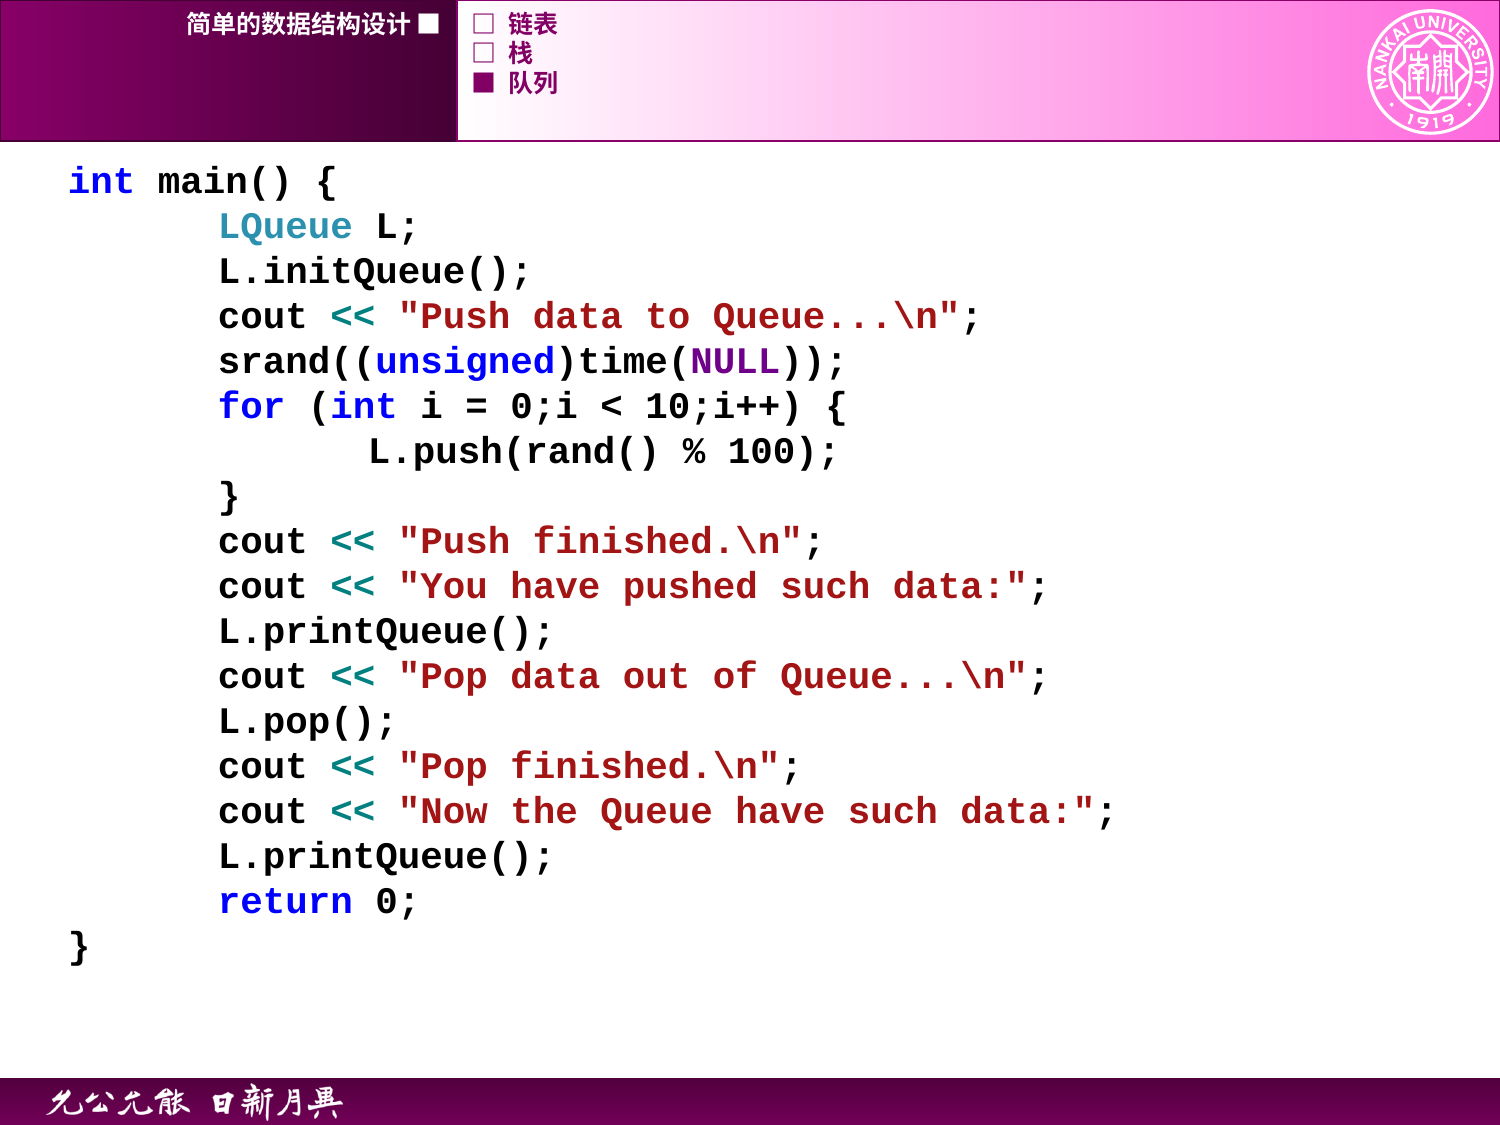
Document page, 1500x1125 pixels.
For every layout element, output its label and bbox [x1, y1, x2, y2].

picture [35, 1081, 356, 1122]
text_box [0, 7, 1361, 129]
text_box [53, 148, 1459, 974]
